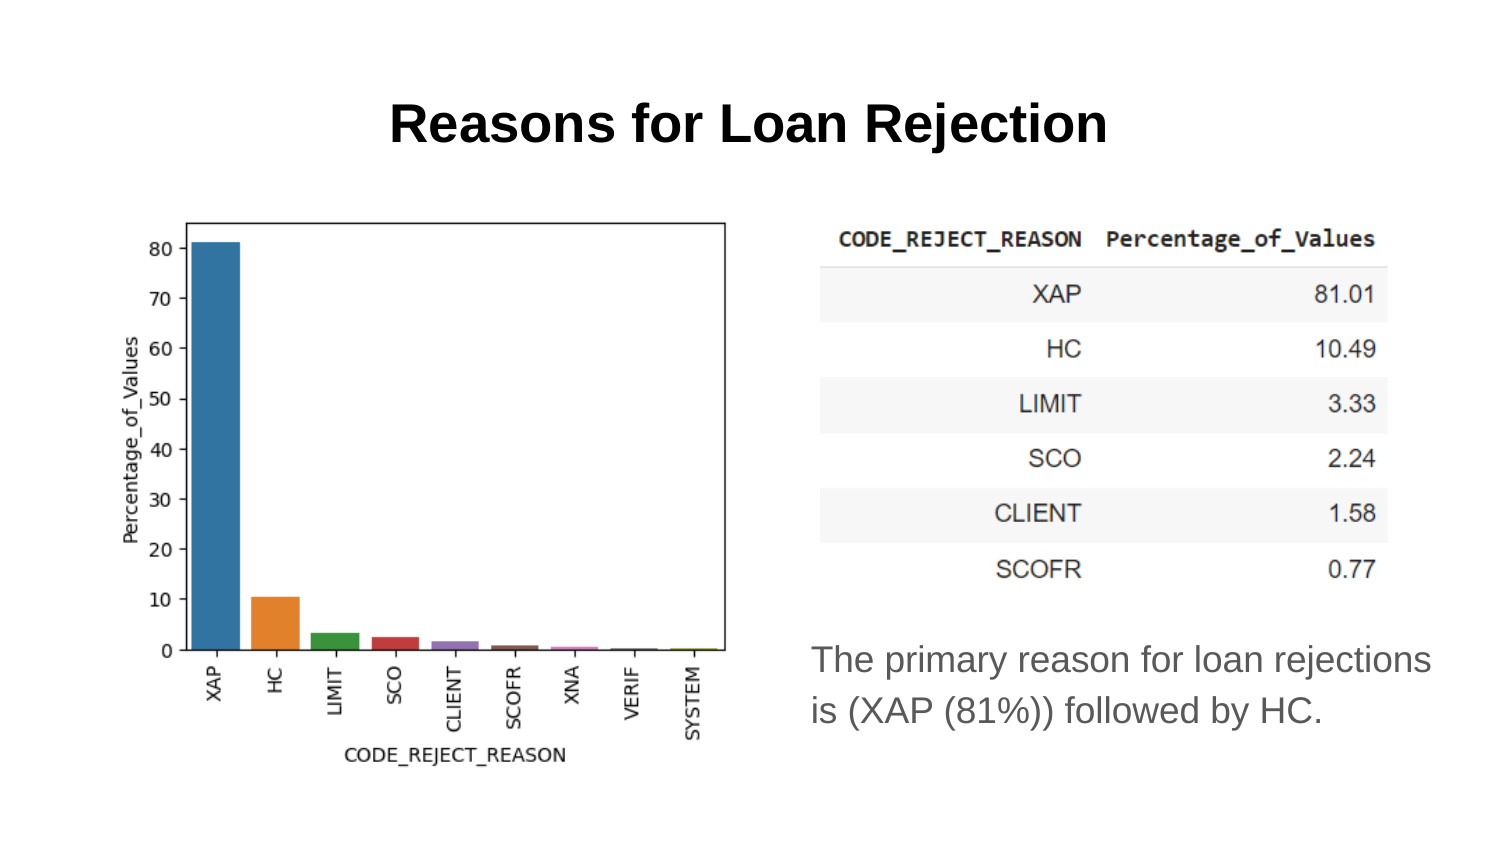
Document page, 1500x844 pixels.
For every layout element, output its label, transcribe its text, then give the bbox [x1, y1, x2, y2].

picture [820, 209, 1402, 595]
list The primary reason for loan rejections is (XAP (81%)) followed by HC. [795, 614, 1449, 750]
picture [107, 209, 737, 780]
title Reasons for Loan Rejection [51, 72, 1449, 167]
